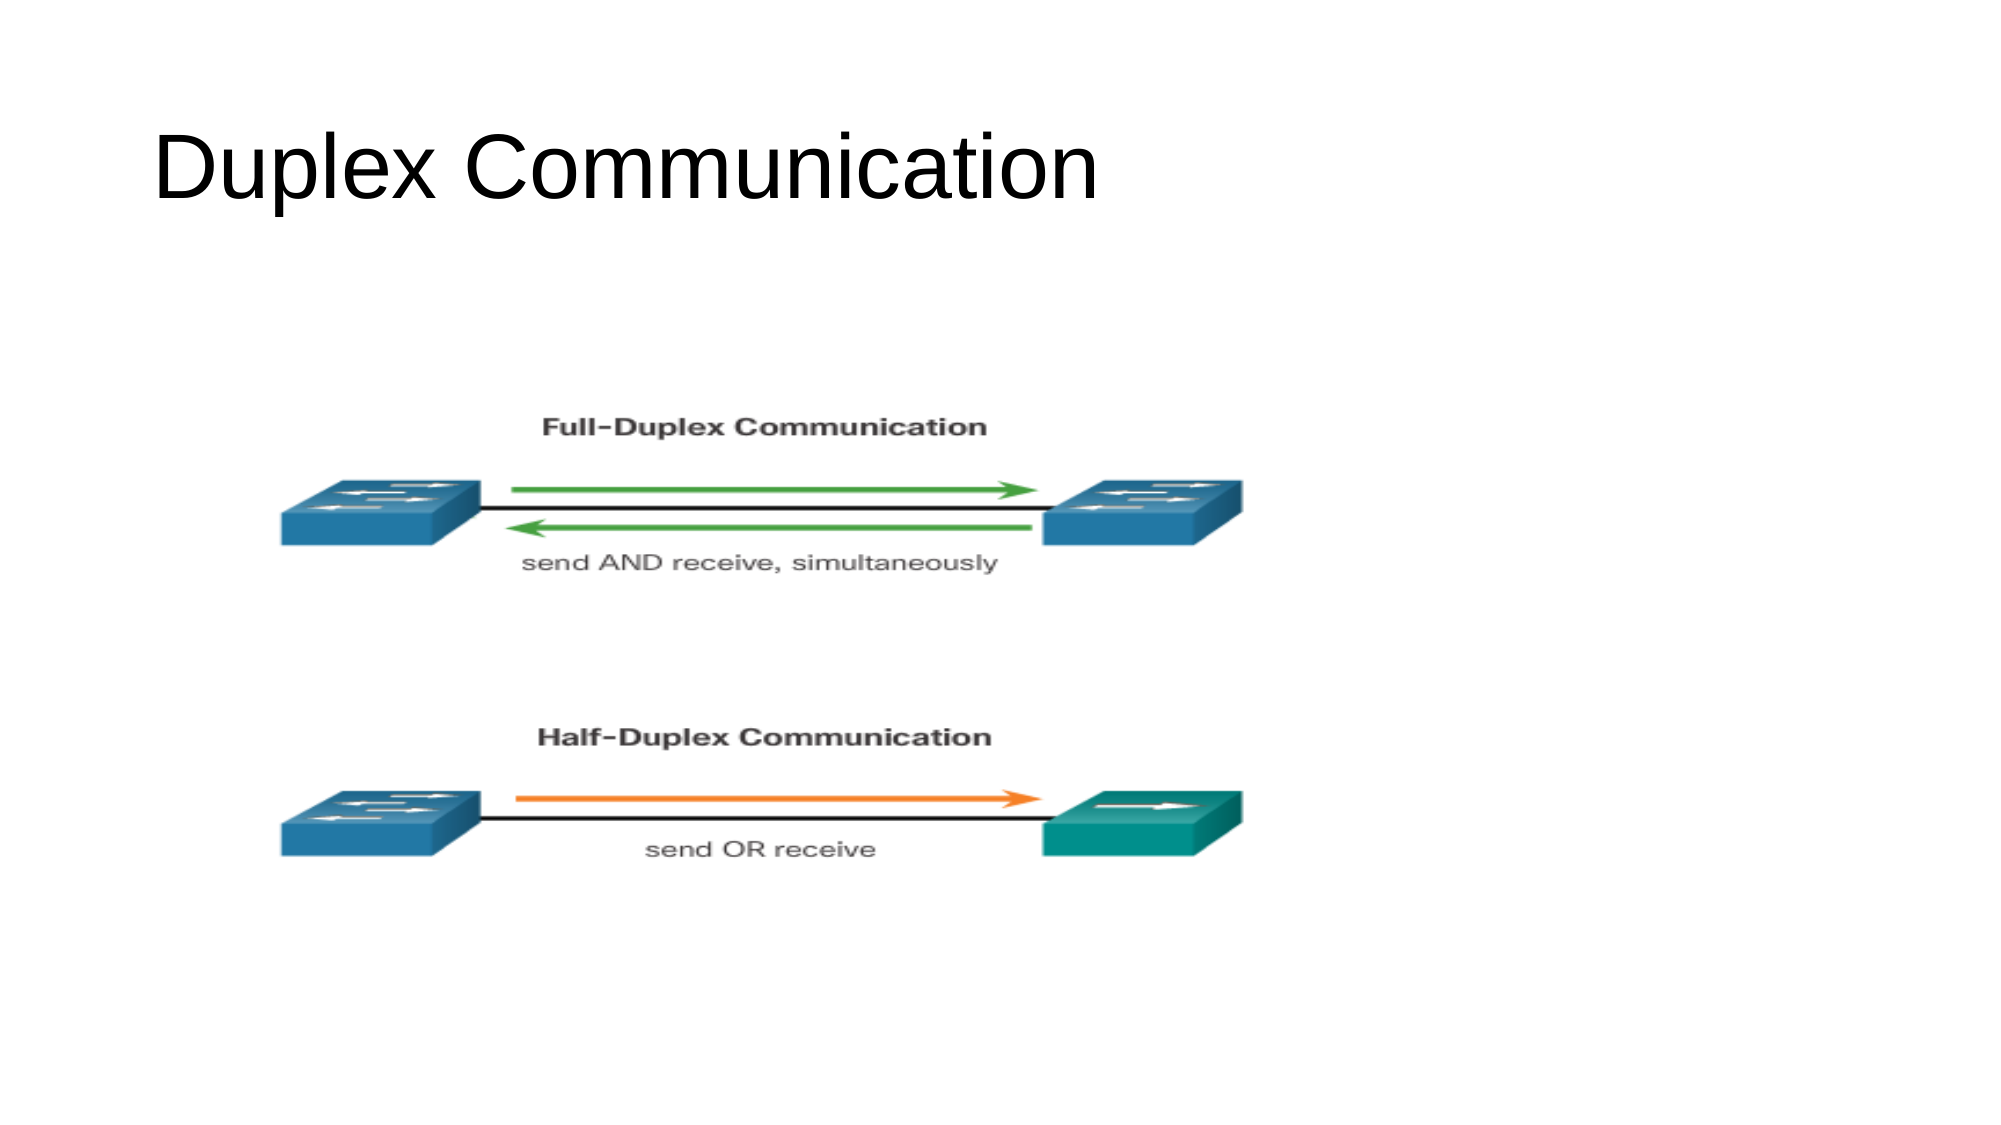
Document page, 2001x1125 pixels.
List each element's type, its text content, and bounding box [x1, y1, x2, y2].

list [162, 387, 1427, 926]
title Duplex Communication [137, 59, 1863, 278]
